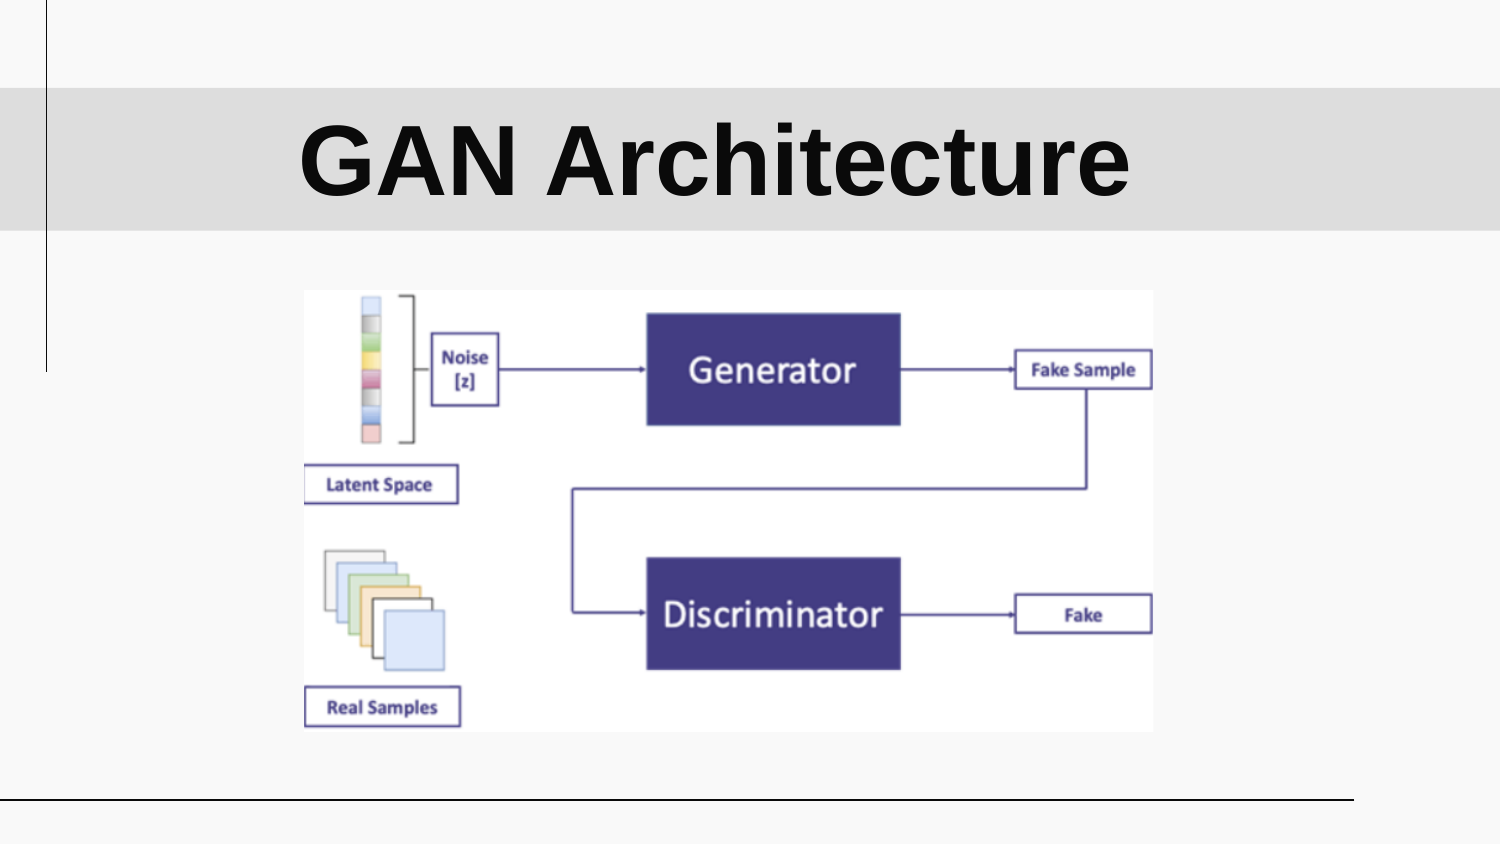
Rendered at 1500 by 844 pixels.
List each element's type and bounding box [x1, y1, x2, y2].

text_box [0, 0, 1500, 373]
picture [303, 289, 1154, 732]
